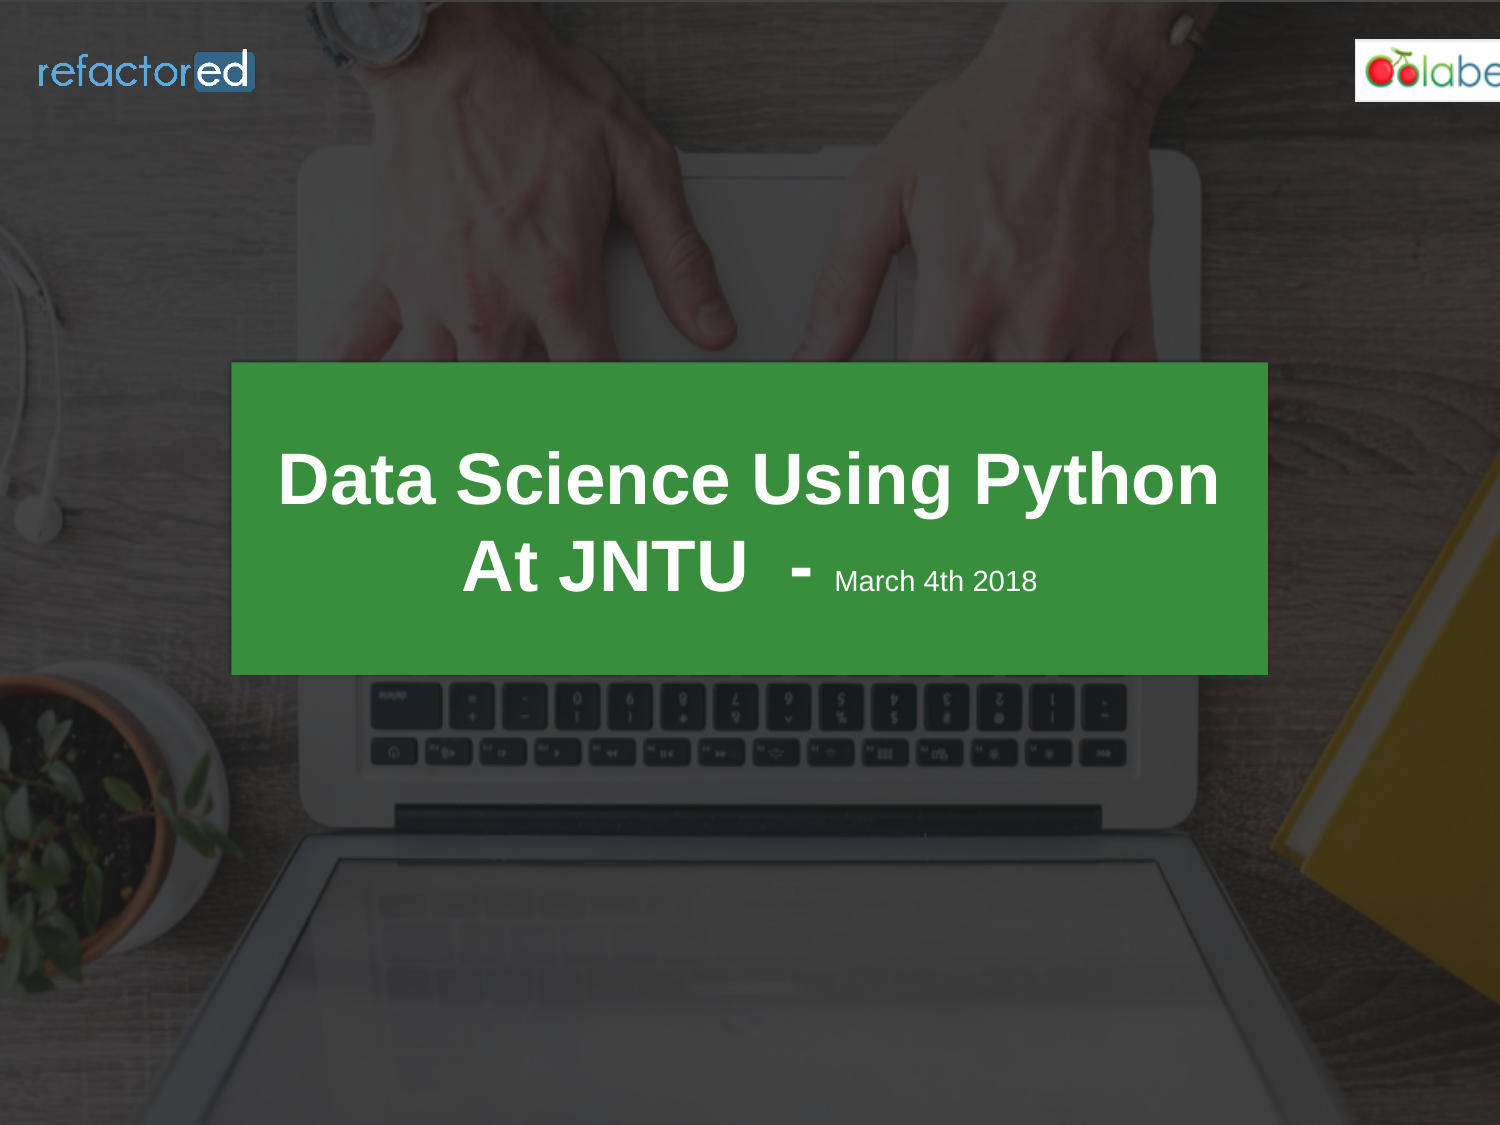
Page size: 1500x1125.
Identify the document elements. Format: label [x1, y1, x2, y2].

picture [1355, 38, 1500, 102]
text_box [231, 362, 1269, 676]
picture [37, 0, 256, 142]
text_box [0, 0, 1500, 1125]
